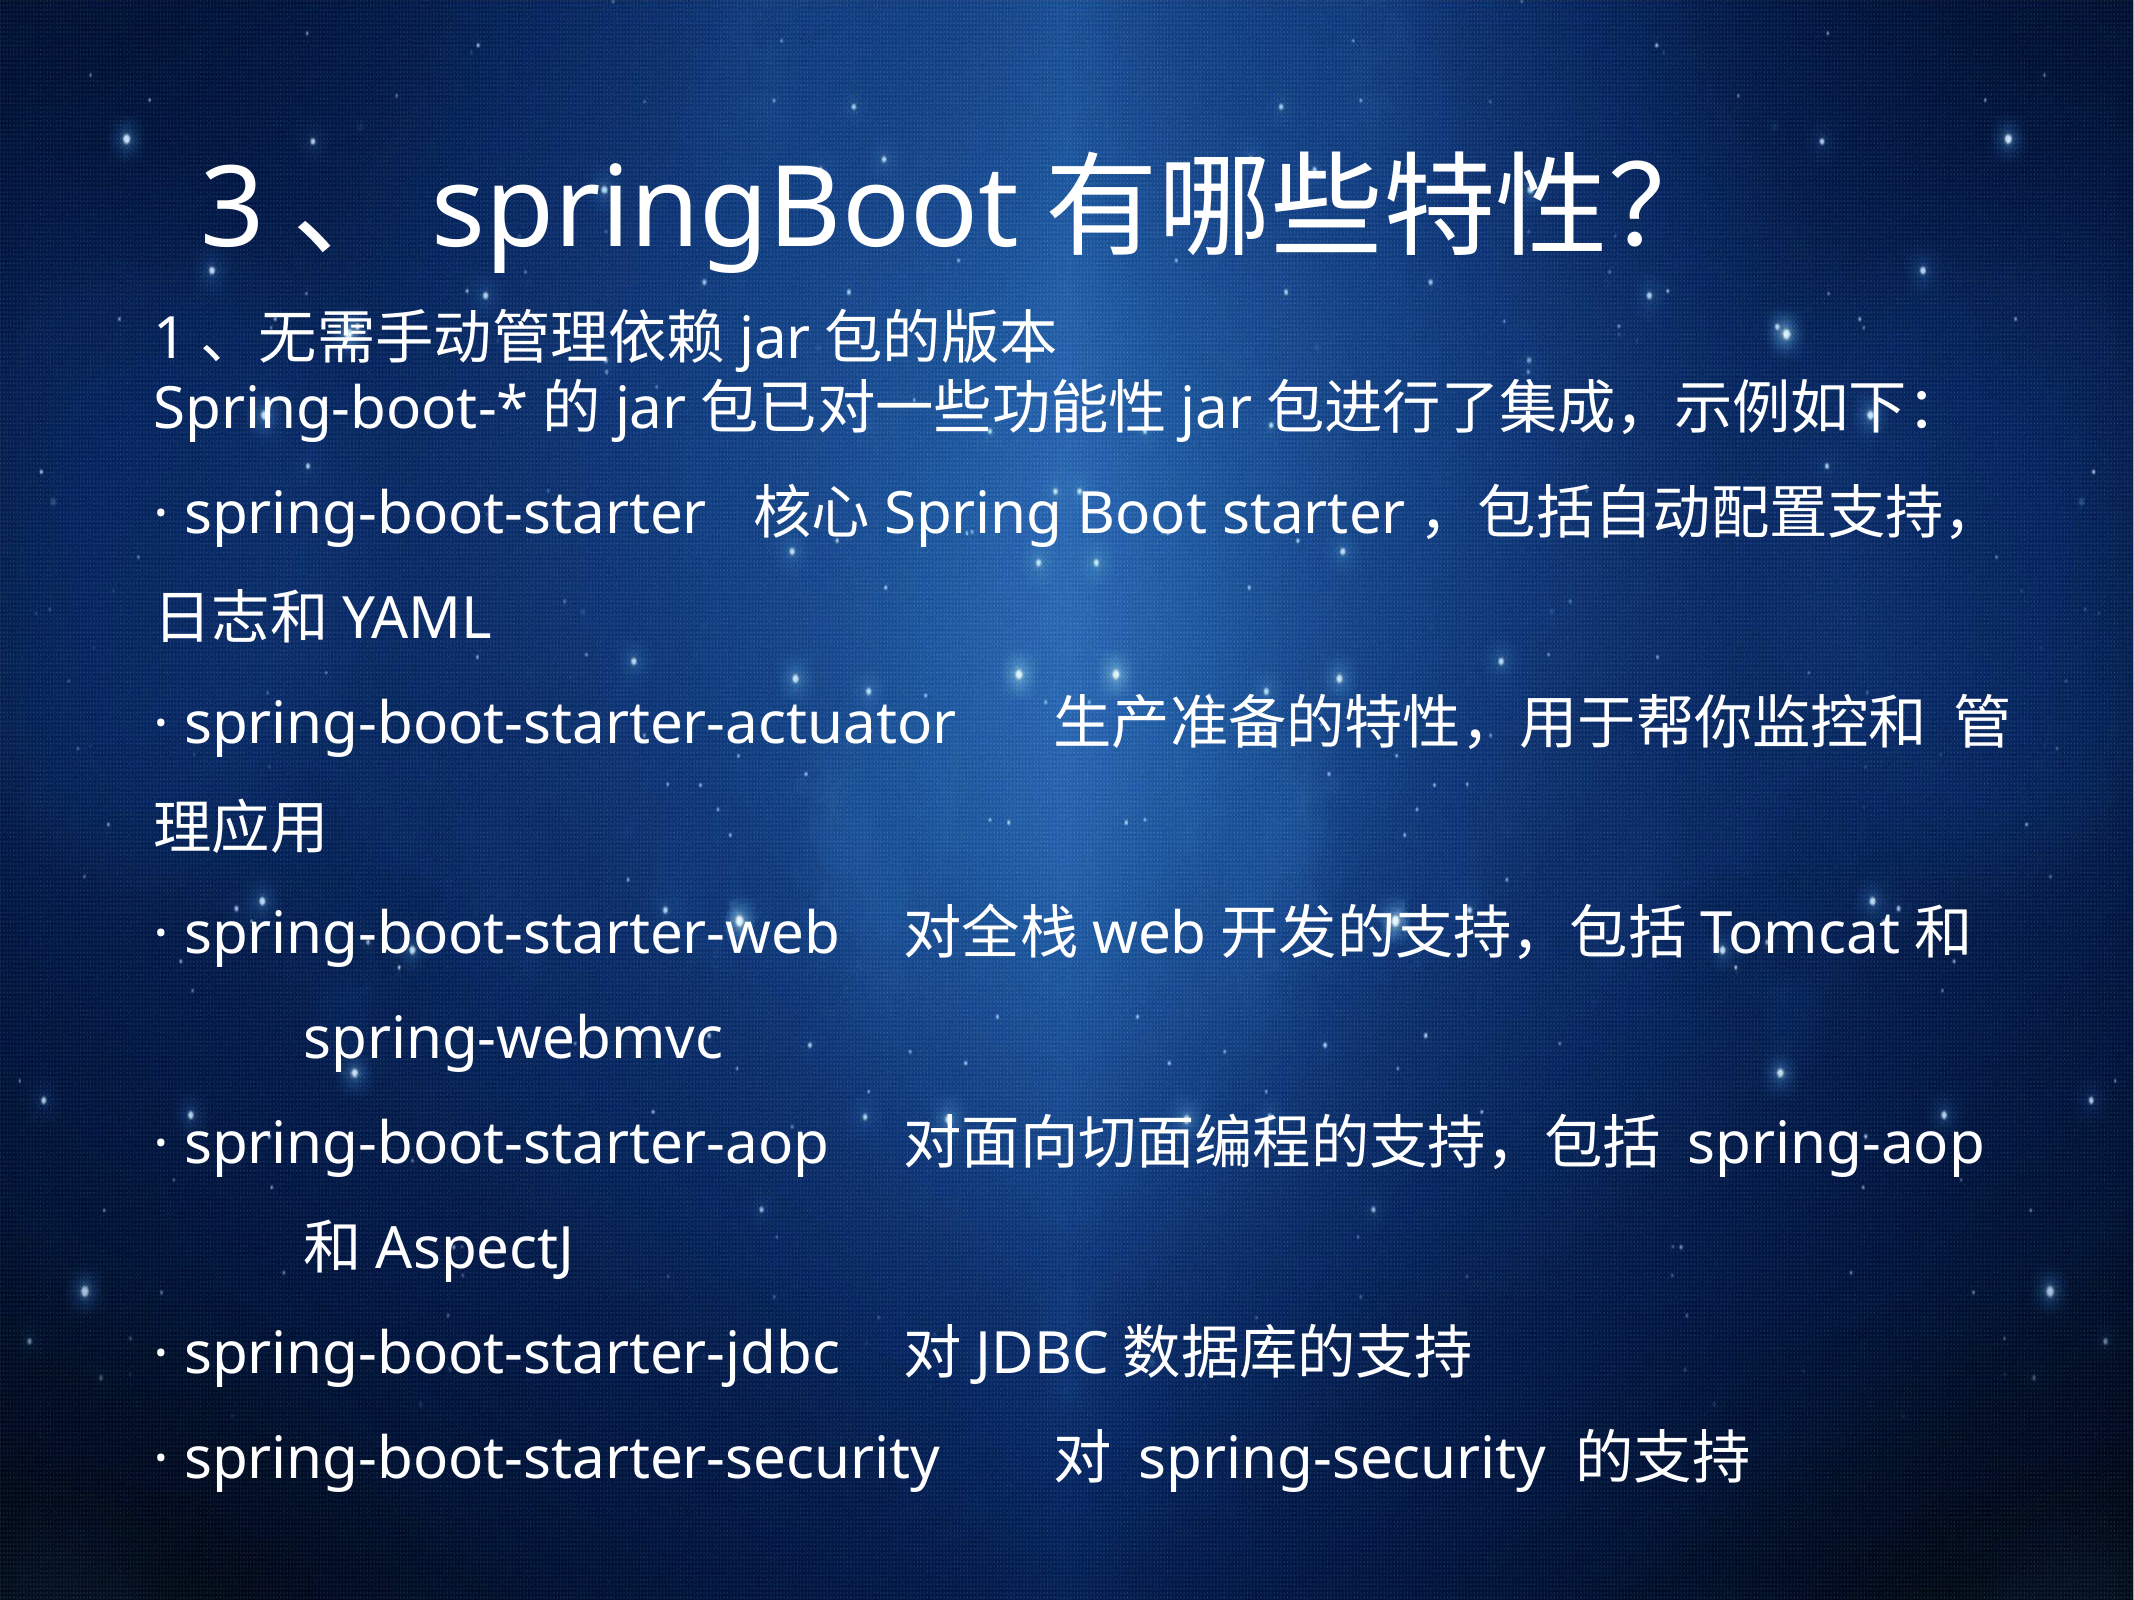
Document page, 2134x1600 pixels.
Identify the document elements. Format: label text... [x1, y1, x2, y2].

title 3、springBoot有哪些特性？ [192, 43, 1910, 278]
picture [0, 0, 2134, 1600]
list 1、无需手动管理依赖jar包的版本 Spring-boot-*的jar包已对一些功能性jar包进行了集成，示例如下： · spring-boot-starter 核心Spring Boot starter，包括自动配置支持，日志和YAML · spring-boot-starter-actuator 生产准备的特性，用于帮你监控和 管理应用 · spring-boot-starter-web 对全栈web开发的支持，包括Tomcat和 spring-webmvc · spring-boot-starter-aop 对面向切面编程的支持，包括 spring-aop 和AspectJ · spring-boot-starter-jdbc 对JDBC数据库的支持 · spring-boot-starter-security 对 spring-security 的支持 [144, 291, 2048, 1510]
